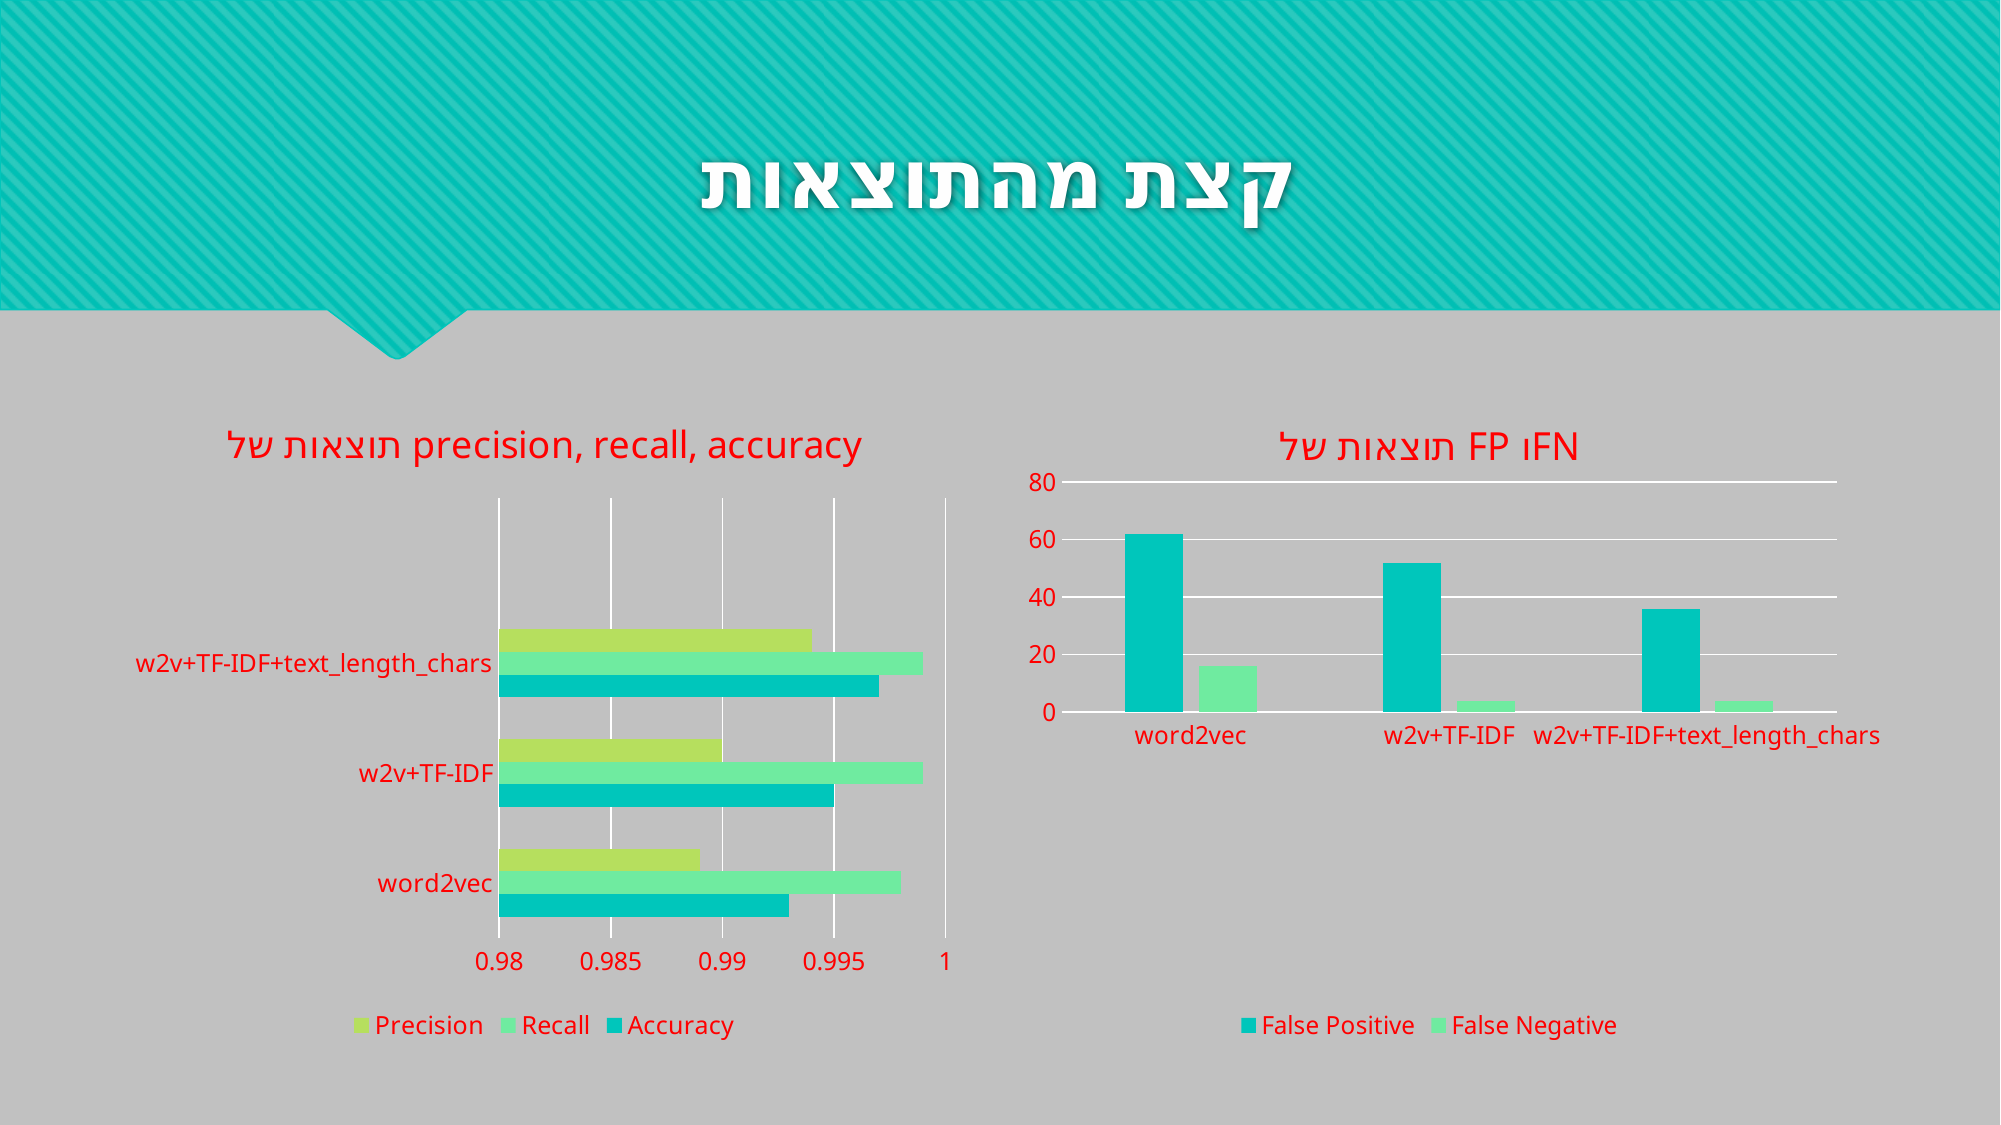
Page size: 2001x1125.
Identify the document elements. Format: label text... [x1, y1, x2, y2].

title קצת מהתוצאות [132, 73, 1868, 233]
chart [999, 384, 1883, 1049]
chart [118, 384, 970, 1049]
